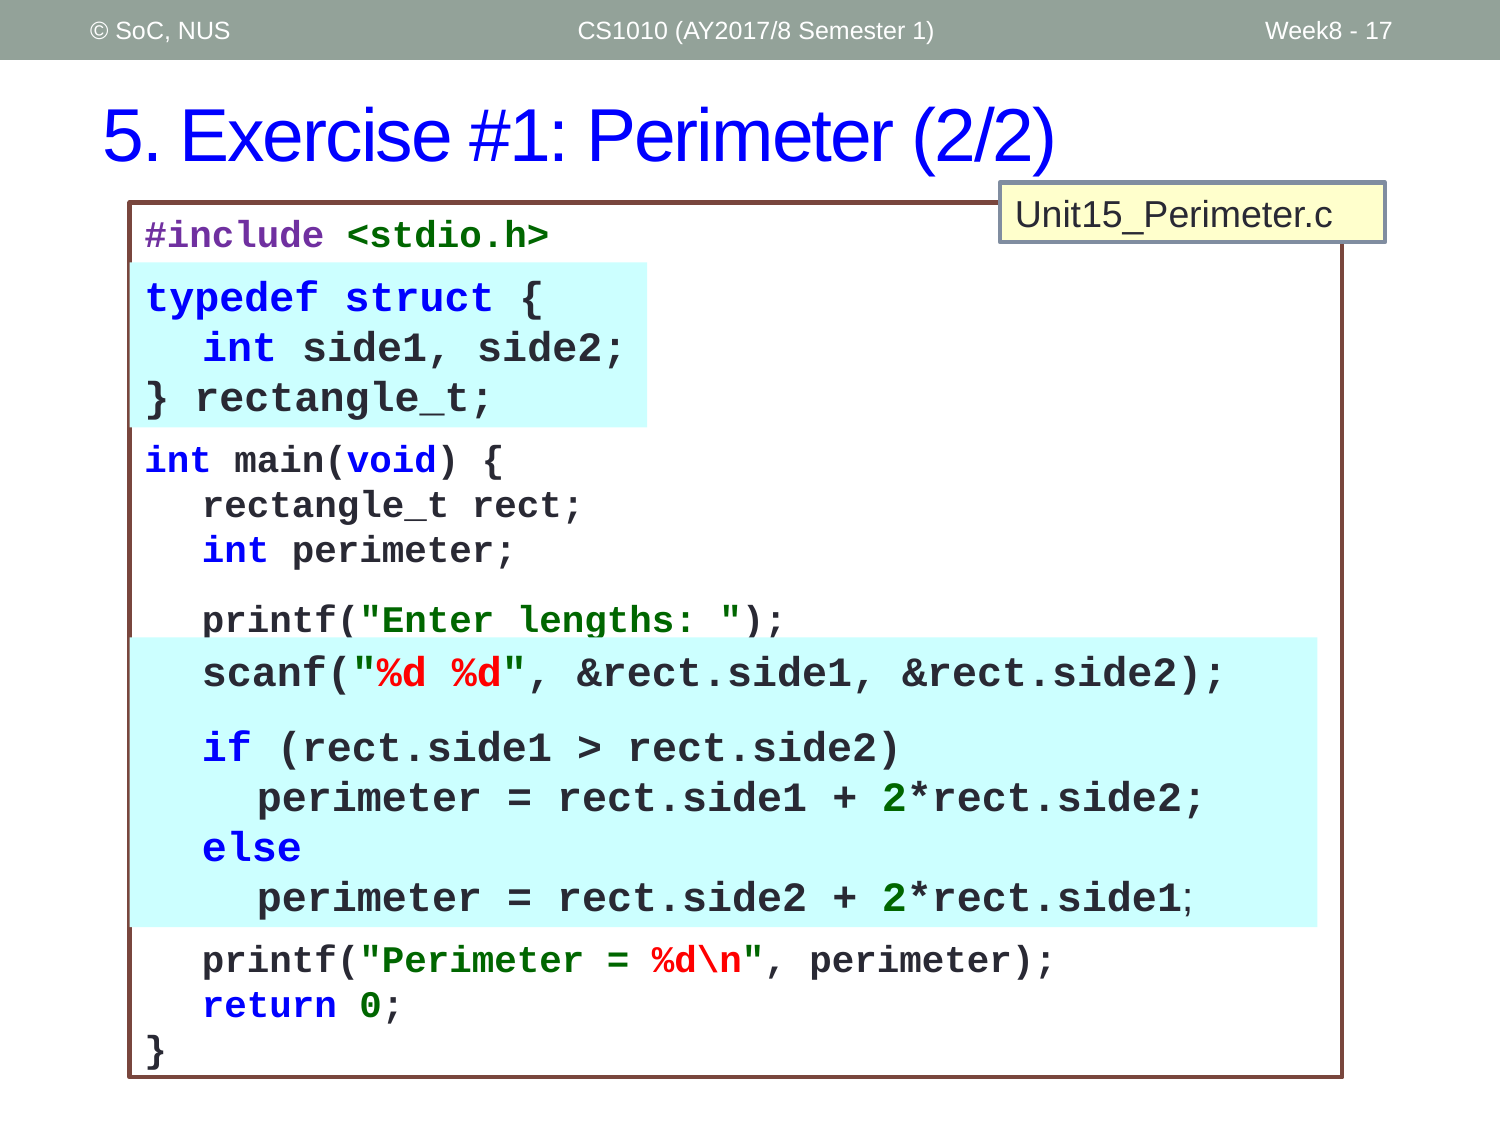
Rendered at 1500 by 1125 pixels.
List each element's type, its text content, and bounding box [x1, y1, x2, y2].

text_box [129, 182, 1386, 1107]
title 5. Exercise #1: Perimeter (2/2) [87, 62, 1463, 200]
footer CS1010 (AY2017/8 Semester 1) [562, 3, 1238, 57]
slide_number © SoC, NUS [75, 3, 550, 57]
slide_number Week8 - 17 [1250, 3, 1425, 57]
